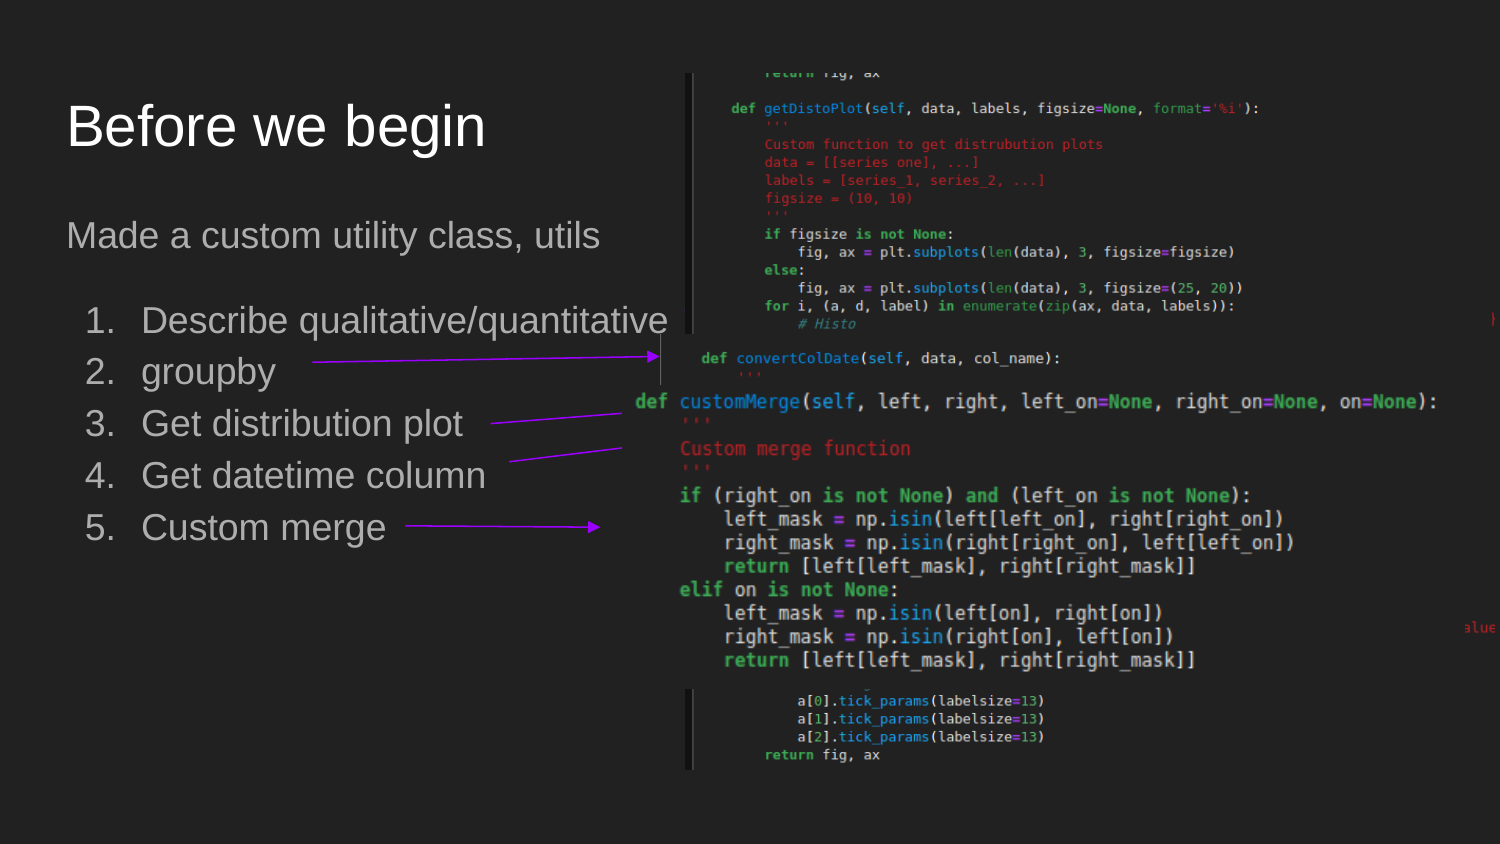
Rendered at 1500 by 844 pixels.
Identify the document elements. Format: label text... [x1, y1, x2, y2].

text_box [490, 409, 616, 424]
list Made a custom utility class, utils Describe qualitative/quantitative groupby Get distribution plot Get datetime column Custom merge [51, 189, 679, 750]
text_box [508, 445, 616, 462]
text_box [312, 356, 655, 363]
title Before we begin [51, 72, 685, 167]
picture [621, 73, 1495, 770]
